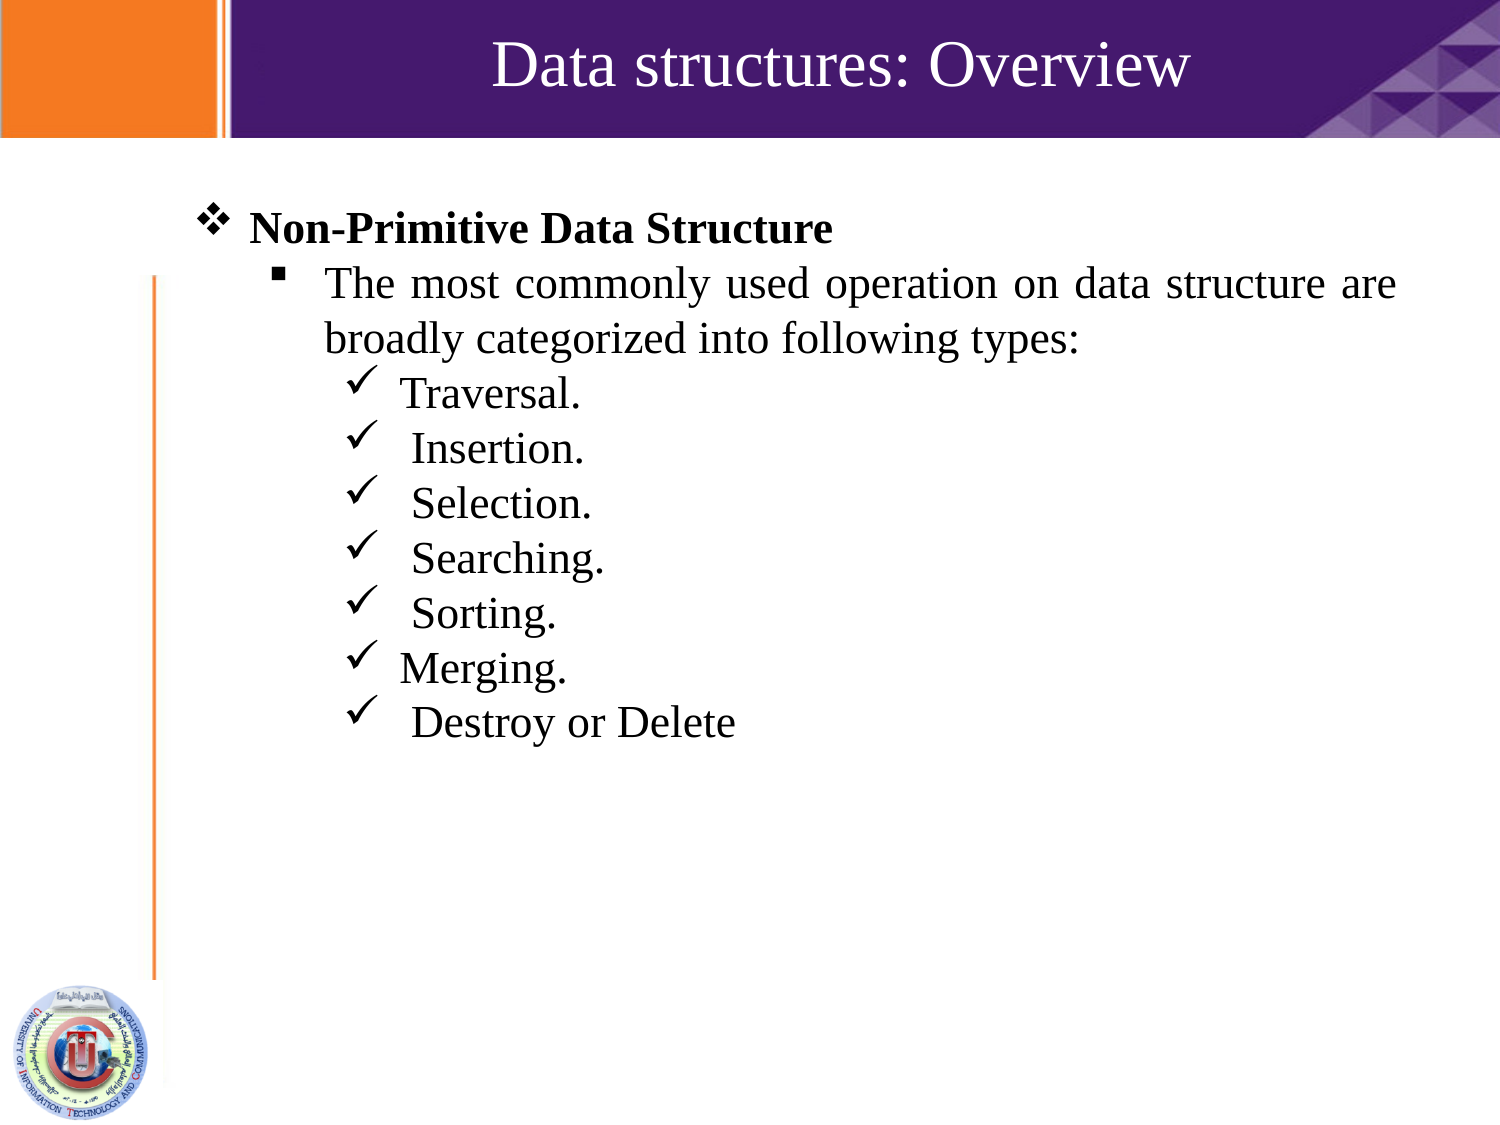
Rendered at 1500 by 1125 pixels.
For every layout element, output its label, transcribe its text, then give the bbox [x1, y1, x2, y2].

text_box Non-Primitive Data Structure The most commonly used operation on data structure are broadly categorized into following types: Traversal. Insertion. Selection. Searching. Sorting. Merging. Destroy or Delete [178, 162, 1413, 755]
picture [0, 0, 1500, 138]
picture [0, 275, 179, 1125]
